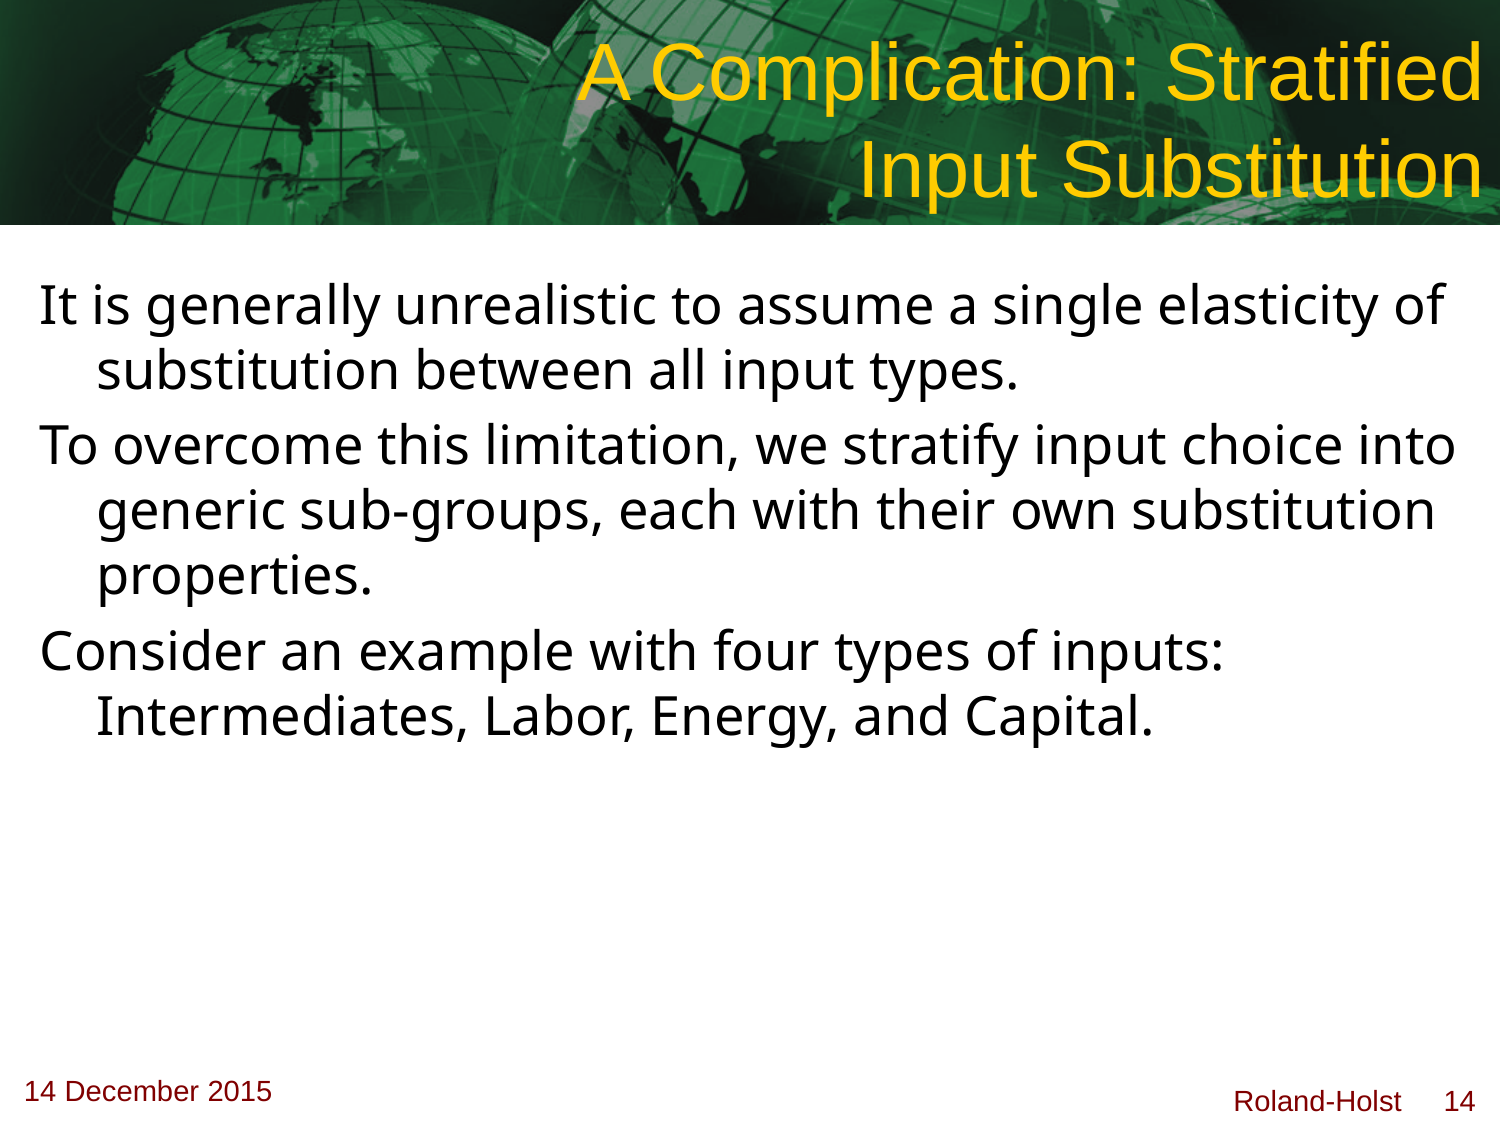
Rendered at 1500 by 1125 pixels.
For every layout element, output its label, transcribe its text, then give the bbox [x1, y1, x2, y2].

list It is generally unrealistic to assume a single elasticity of substitution between all input types. To overcome this limitation, we stratify input choice into generic sub-groups, each with their own substitution properties. Consider an example with four types of inputs: Intermediates, Labor, Energy, and Capital. [24, 262, 1475, 1063]
picture [0, 0, 1500, 225]
title A Complication: Stratified Input Substitution [382, 22, 1500, 211]
